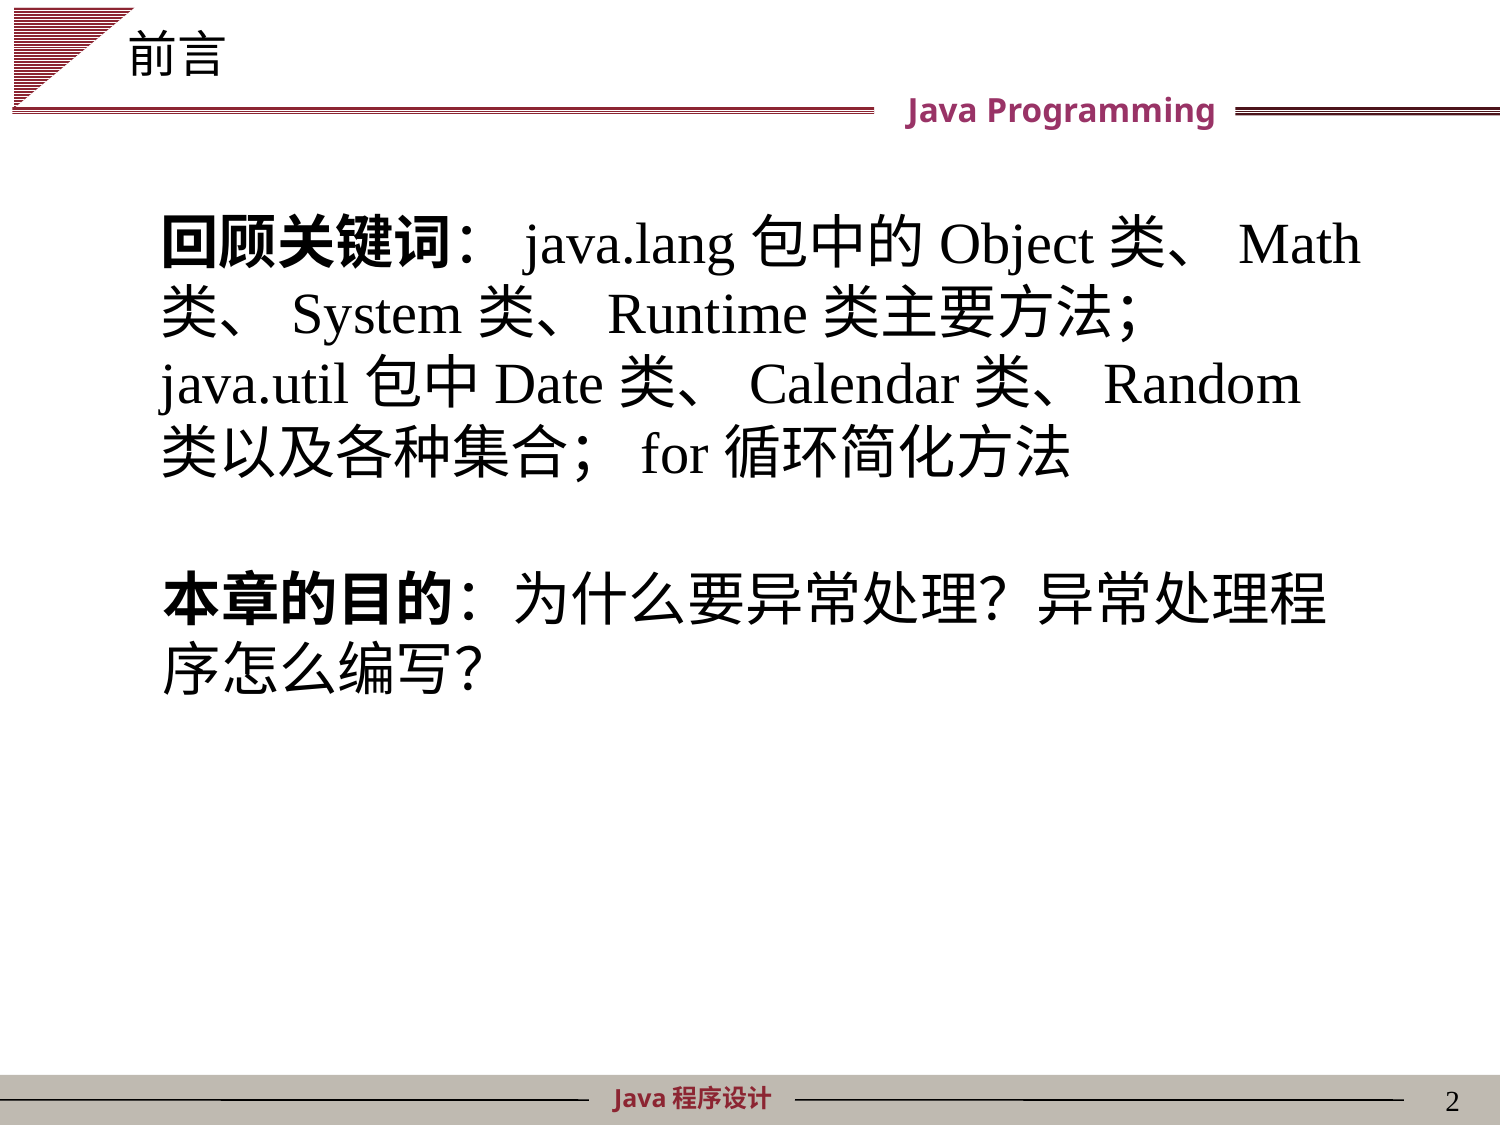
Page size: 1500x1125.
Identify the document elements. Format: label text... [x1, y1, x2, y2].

text_box 回顾关键词：java.lang包中的Object类、Math类、System类、Runtime类主要方法；java.util包中Date类、Calendar类、Random类以及各种集合；for循环简化方法 [146, 197, 1384, 493]
title 前言 [112, 14, 1388, 90]
text_box 本章的目的：为什么要异常处理？异常处理程序怎么编写？ [148, 554, 1386, 710]
